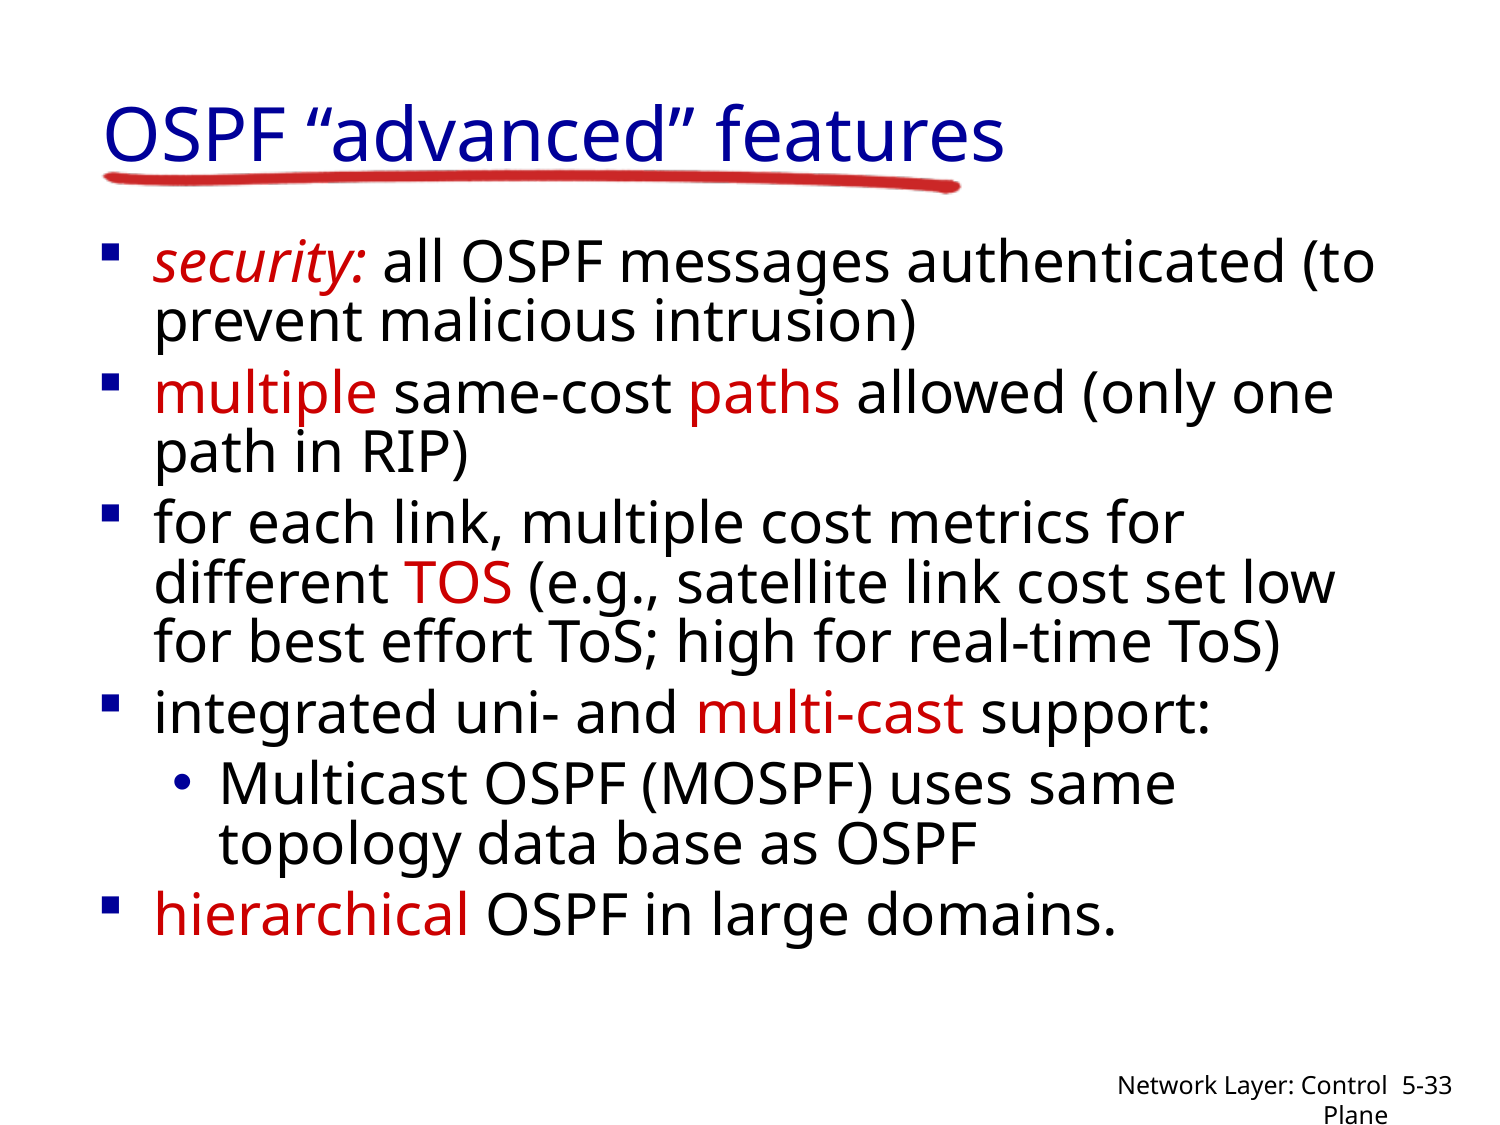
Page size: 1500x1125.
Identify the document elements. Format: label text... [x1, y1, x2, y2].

picture [99, 164, 972, 202]
footer Network Layer: Control Plane [1045, 1062, 1404, 1102]
title OSPF “advanced” features [87, 37, 1363, 225]
slide_number 5-33 [1387, 1062, 1478, 1107]
list security: all OSPF messages authenticated (to prevent malicious intrusion) multiple same-cost paths allowed (only one path in RIP) for each link, multiple cost metrics for different TOS (e.g., satellite link cost set low for best effort ToS; high for real-time ToS) integrated uni- and multi-cast support: Multicast OSPF (MOSPF) uses same topology data base as OSPF hierarchical OSPF in large domains. [82, 227, 1432, 1028]
